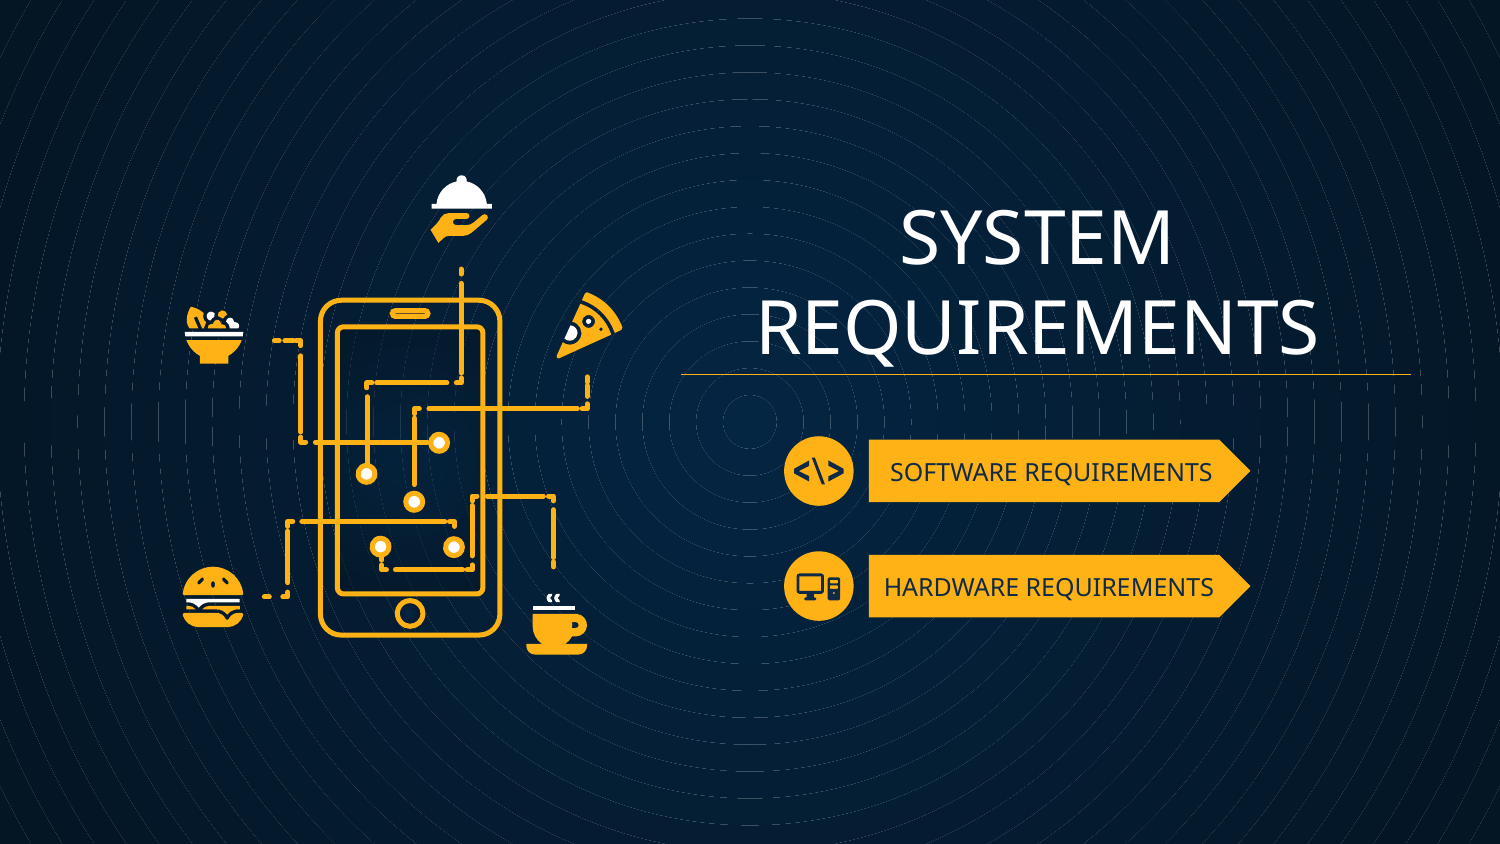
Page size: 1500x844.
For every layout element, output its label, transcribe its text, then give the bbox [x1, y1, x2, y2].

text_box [430, 175, 492, 244]
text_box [184, 306, 244, 364]
title SYSTEM REQUIREMENTS [693, 175, 1382, 373]
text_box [182, 566, 244, 628]
text_box [405, 493, 423, 511]
text_box [372, 538, 389, 556]
text_box [784, 436, 854, 506]
text_box [358, 465, 375, 483]
text_box [445, 538, 463, 556]
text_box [526, 593, 588, 655]
text_box [430, 434, 448, 452]
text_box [793, 457, 844, 485]
text_box HARDWARE REQUIREMENTS [868, 554, 1251, 618]
text_box [392, 310, 428, 317]
text_box [784, 551, 854, 621]
text_box [397, 600, 423, 627]
text_box SOFTWARE REQUIREMENTS [868, 439, 1251, 503]
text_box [796, 573, 841, 601]
text_box [337, 326, 483, 594]
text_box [555, 292, 624, 359]
